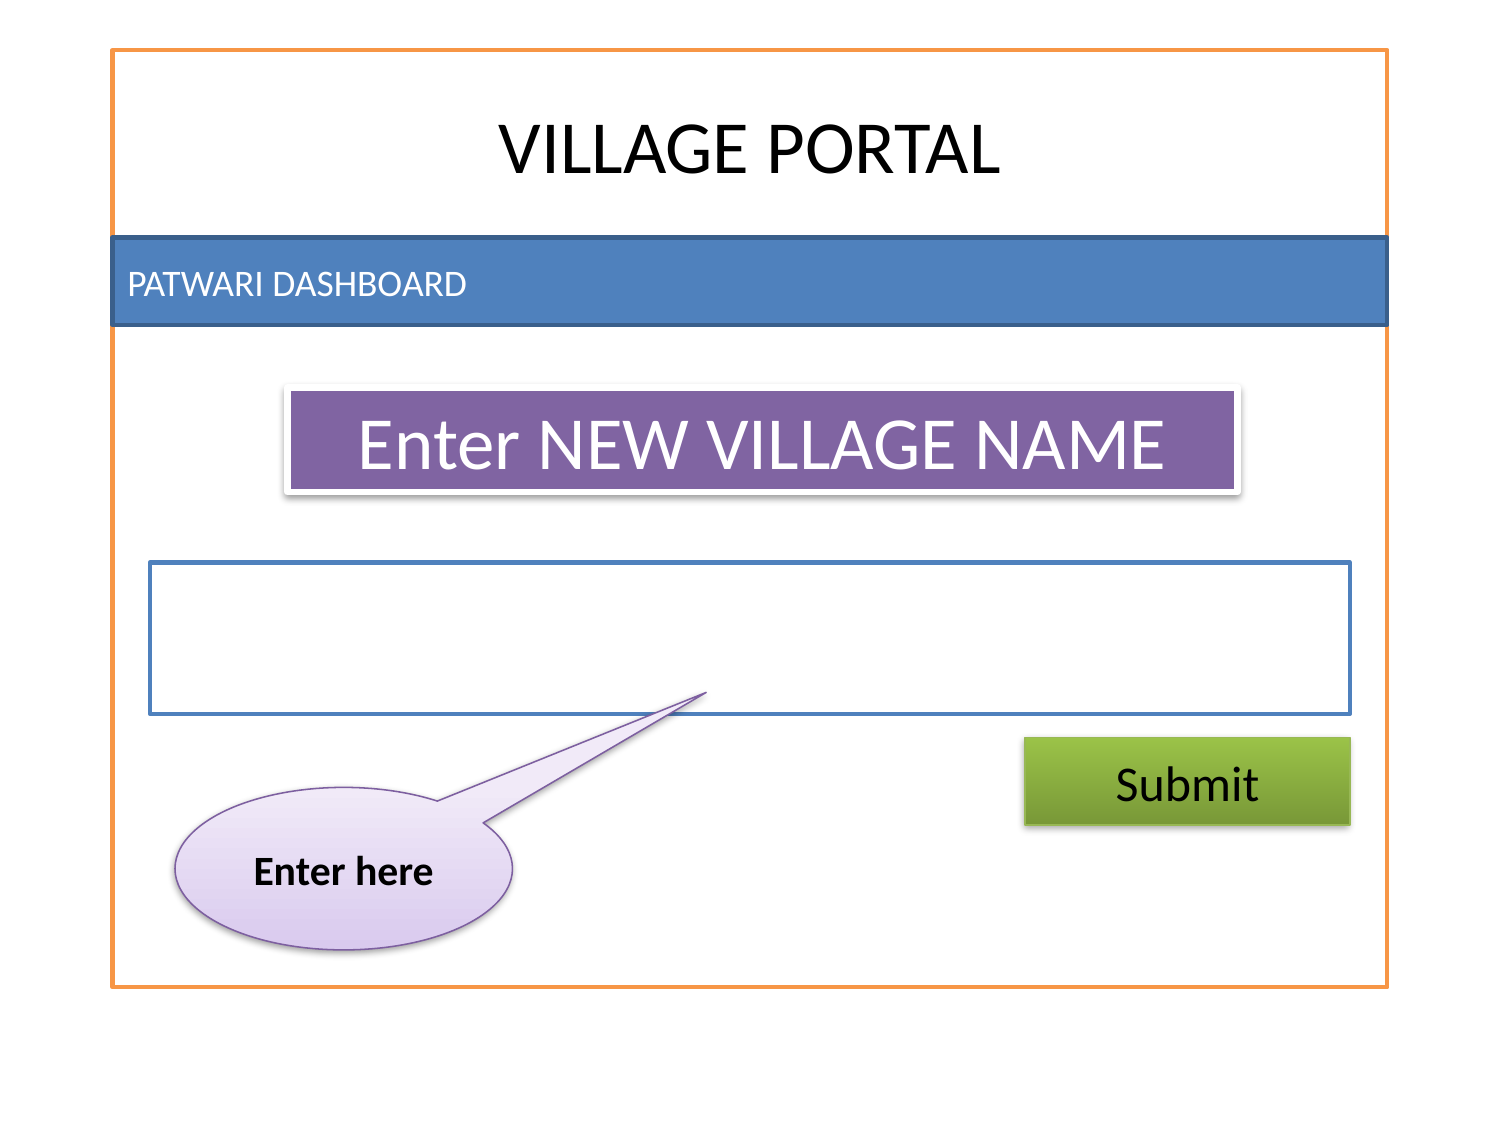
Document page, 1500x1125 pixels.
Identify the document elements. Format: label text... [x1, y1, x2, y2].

text_box Enter here [174, 691, 707, 951]
text_box VILLAGE PORTAL [110, 48, 1389, 235]
text_box Submit [1024, 737, 1351, 826]
text_box [110, 327, 1389, 989]
text_box PATWARI DASHBOARD [110, 235, 1389, 327]
text_box [148, 560, 1352, 716]
text_box Enter NEW VILLAGE NAME [284, 384, 1241, 495]
